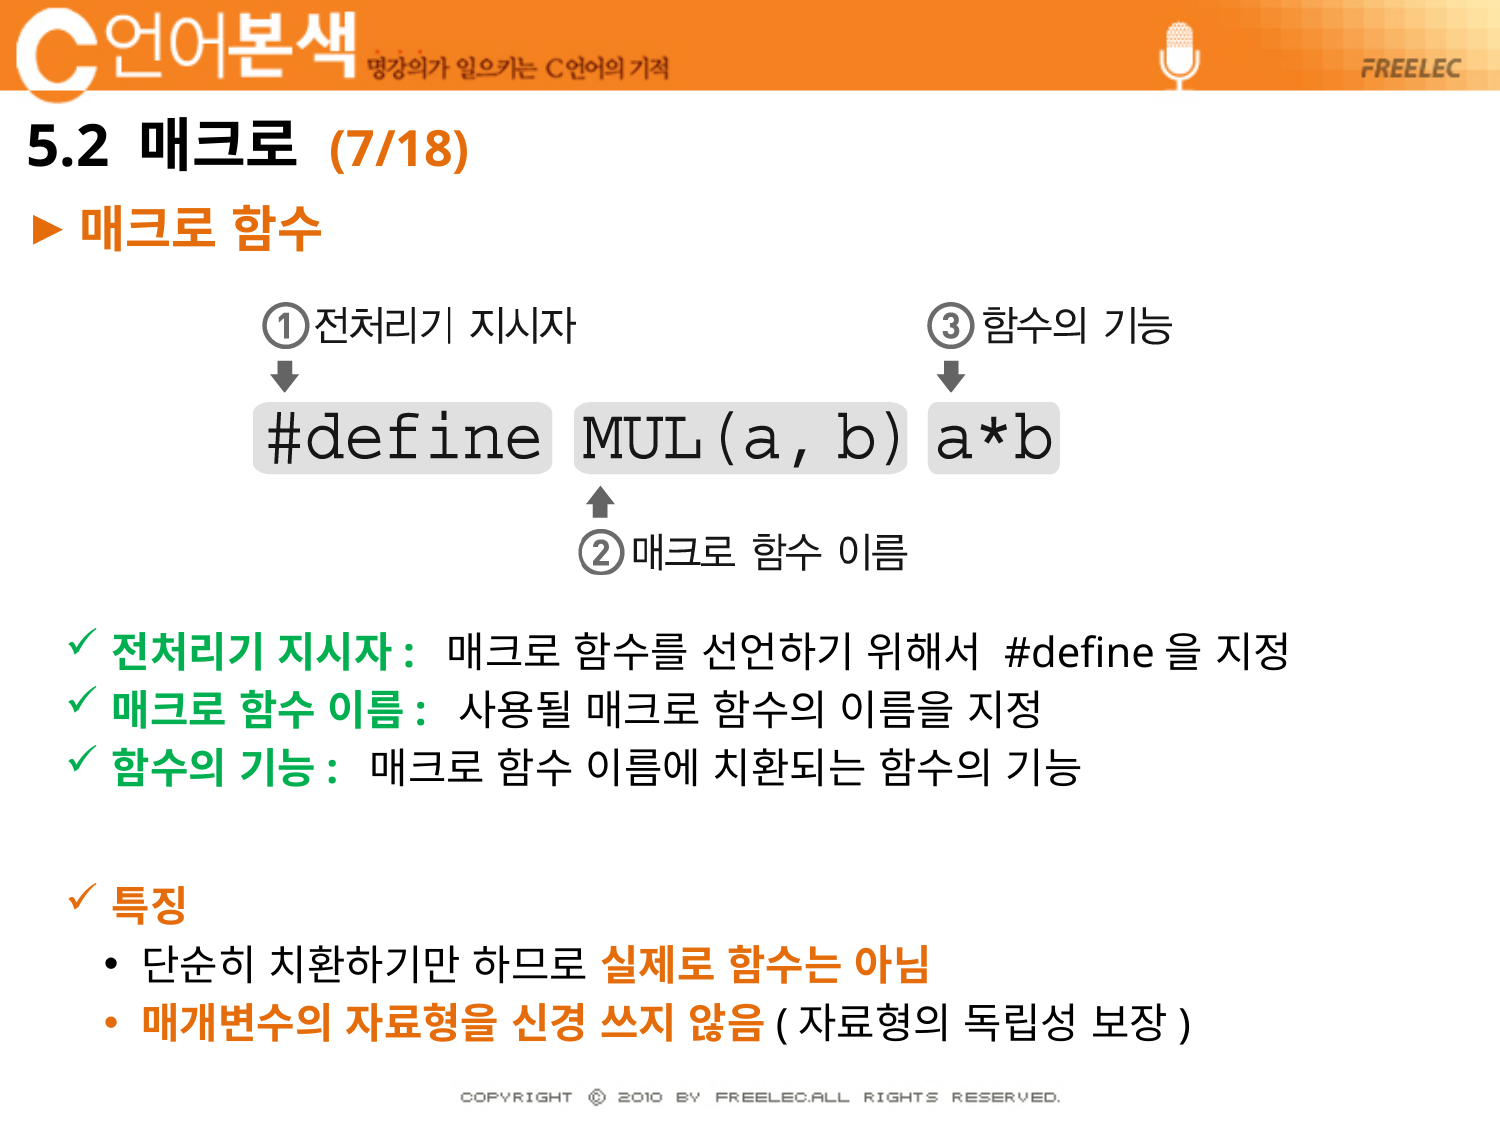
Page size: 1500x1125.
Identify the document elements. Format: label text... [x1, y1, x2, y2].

picture [0, 0, 1500, 1125]
title 5.2 매크로 (7/18) [11, 107, 1500, 178]
list 매크로 함수 전처리기 지시자: 매크로 함수를 선언하기 위해서 #define을 지정 매크로 함수 이름: 사용될 매크로 함수의 이름을 지정 함수의 기능: 매크로 함수 이름에 치환되는 함수의 기능 특징 단순히 치환하기만 하므로 실제로 함수는 아님 매개변수의 자료형을 신경 쓰지 않음(자료형의 독립성 보장) [8, 189, 1500, 1071]
picture [253, 302, 1173, 575]
